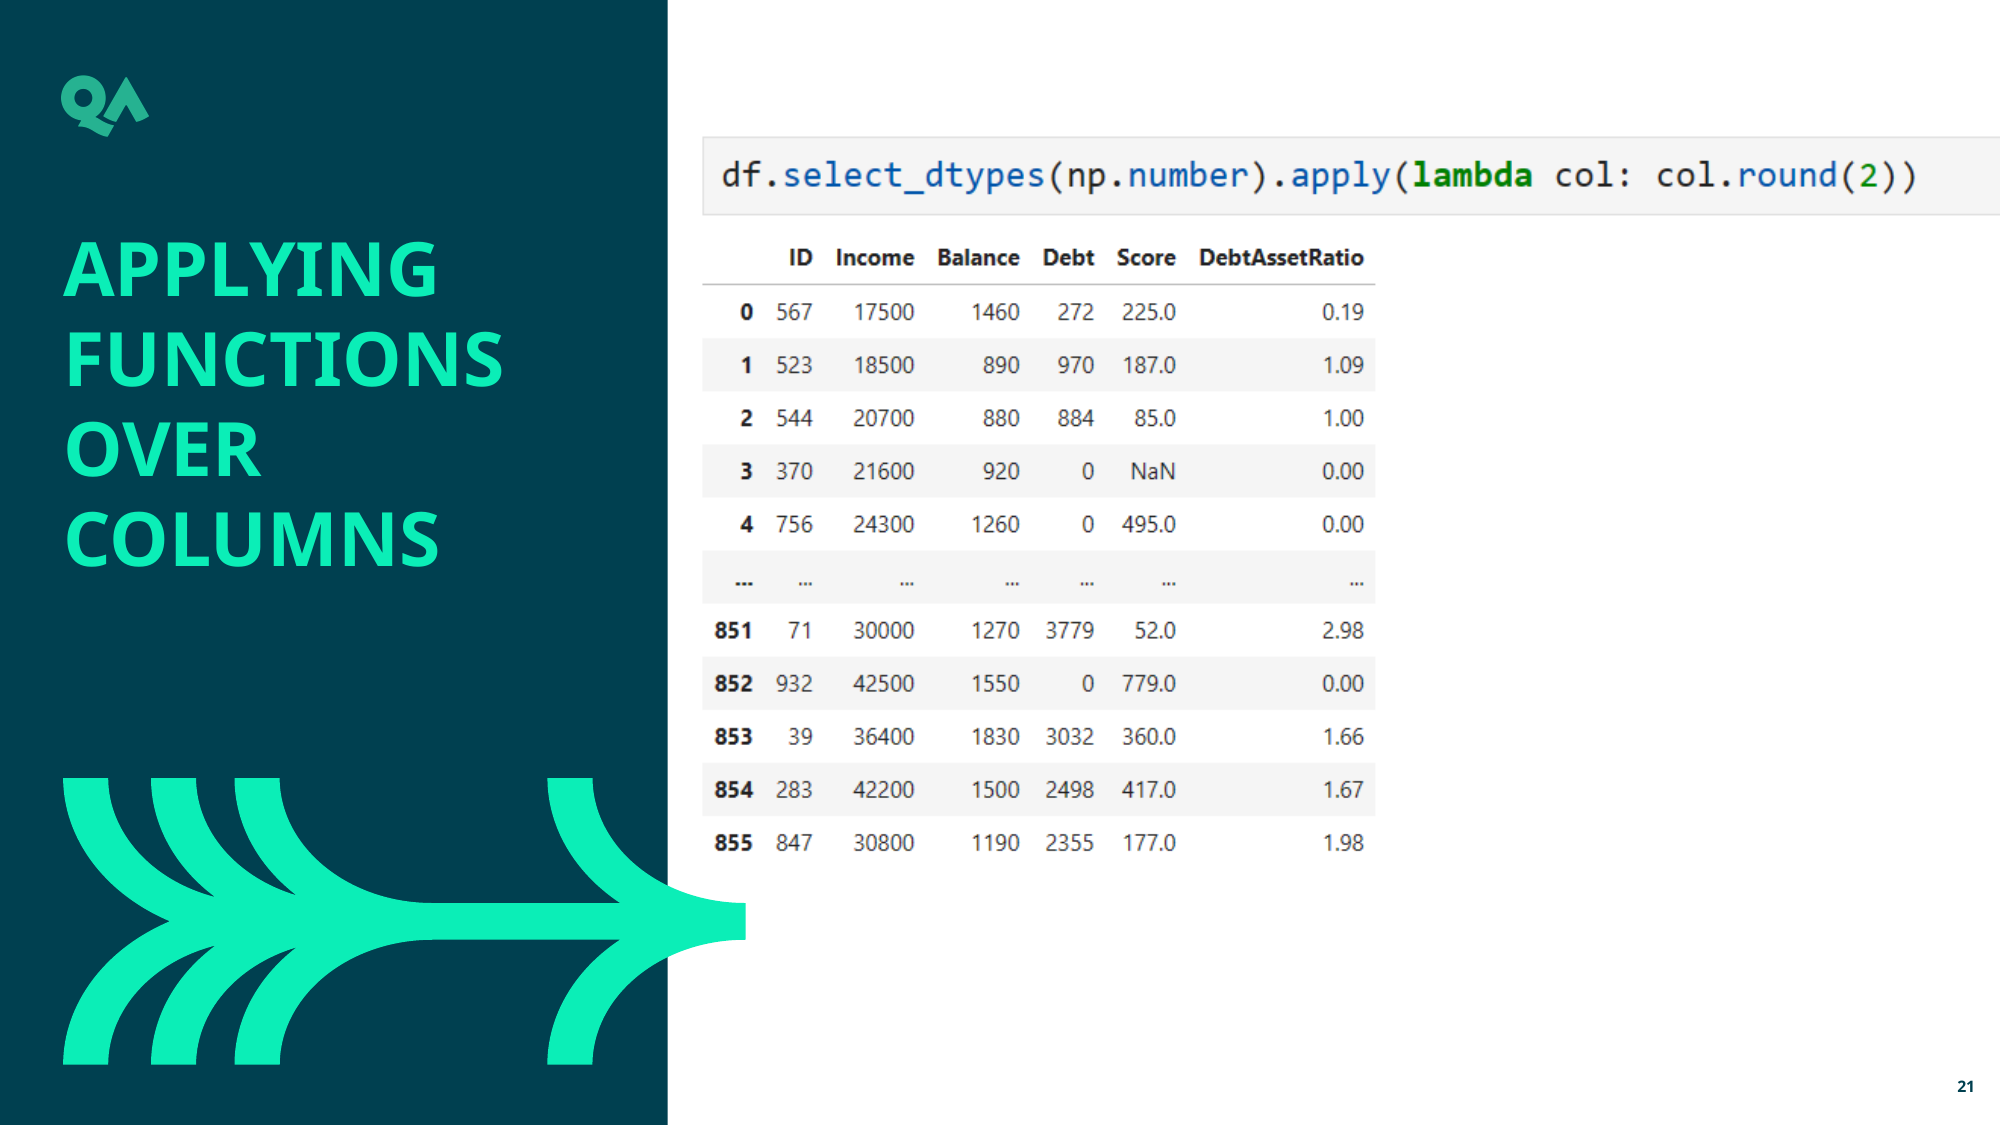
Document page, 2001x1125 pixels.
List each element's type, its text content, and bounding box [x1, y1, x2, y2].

picture [686, 111, 2000, 886]
slide_number 21 [1846, 1068, 1976, 1098]
list Applying Functions over columns [63, 221, 628, 673]
